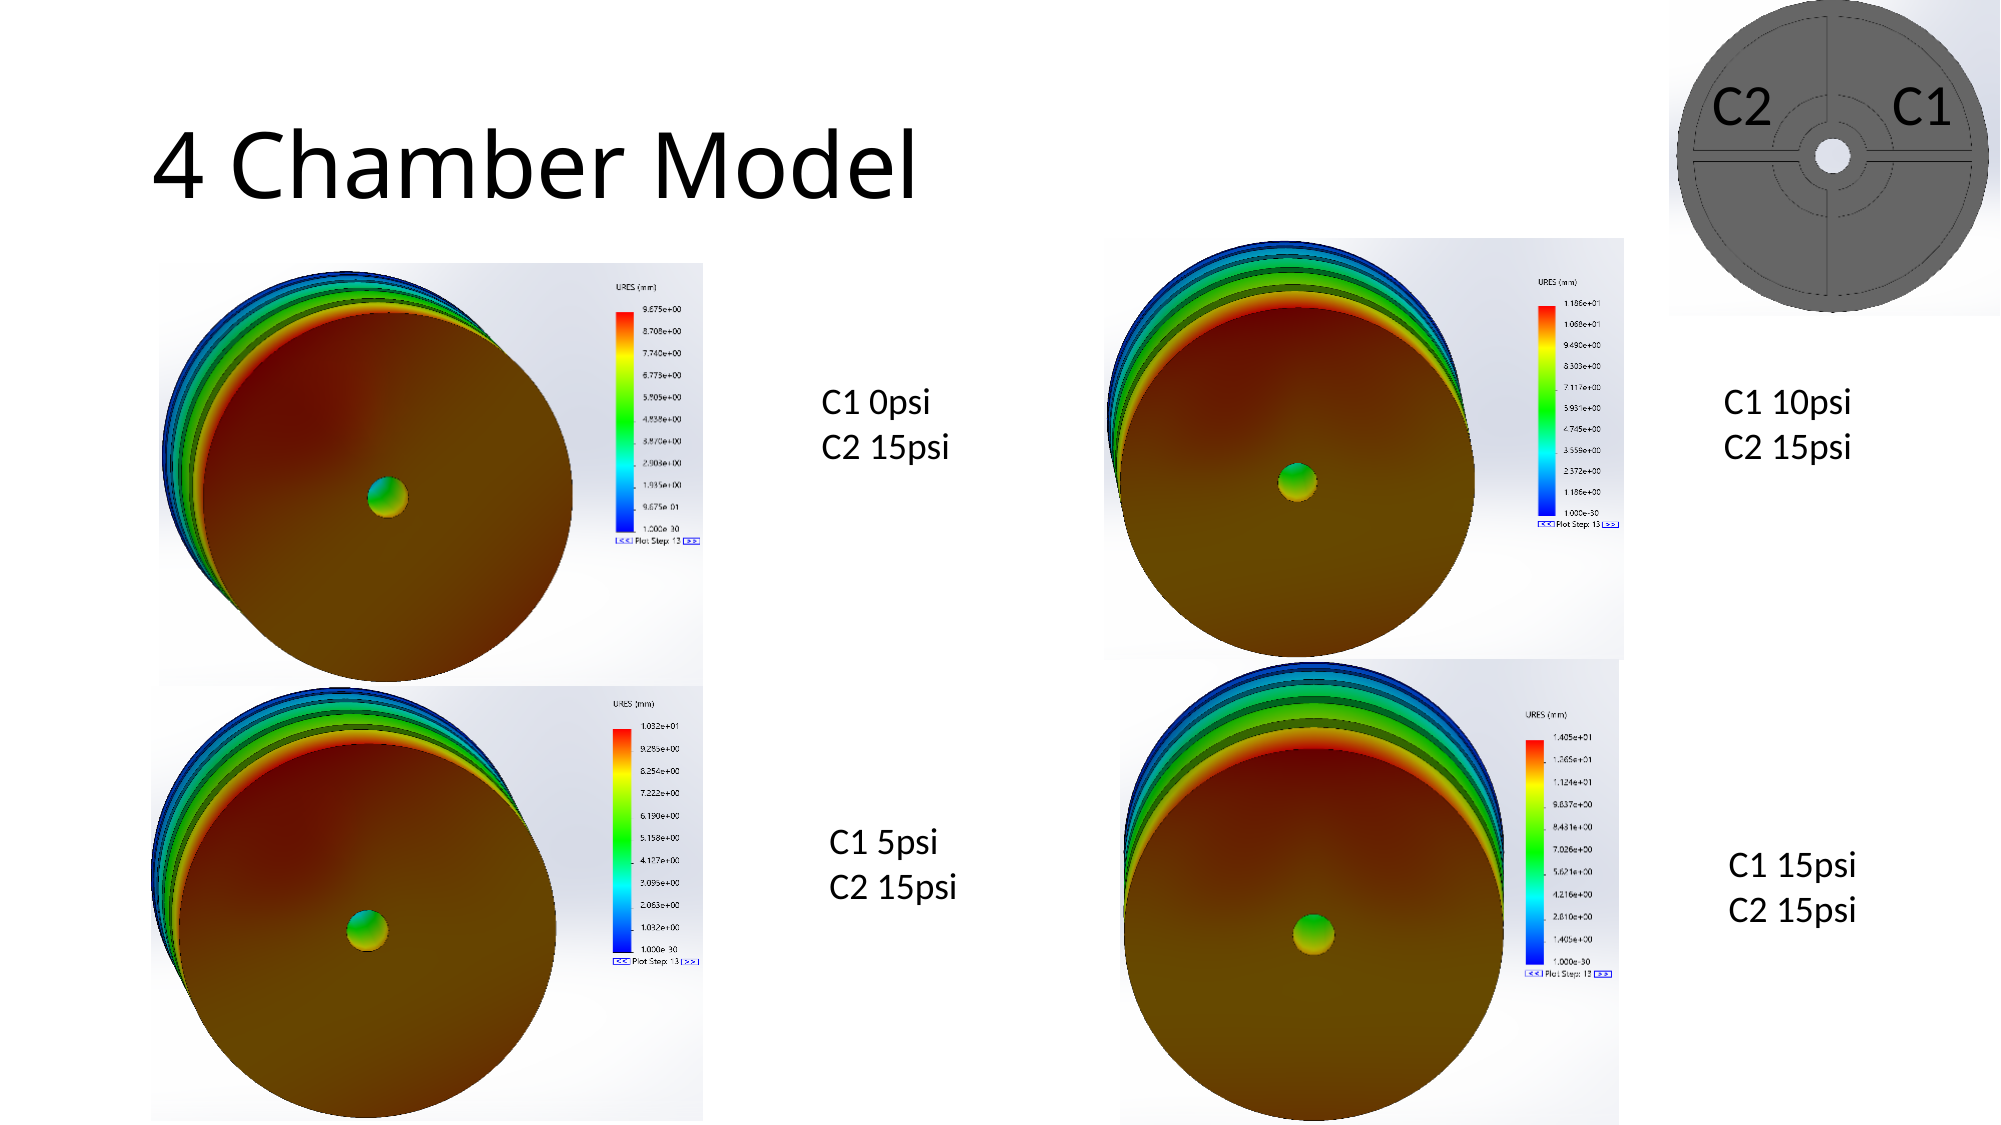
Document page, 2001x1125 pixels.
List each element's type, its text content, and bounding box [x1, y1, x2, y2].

text_box C1 15psi C2 15psi [1713, 832, 1899, 937]
text_box C1 10psi C2 15psi [1709, 369, 1895, 475]
picture [151, 263, 703, 1121]
text_box C1 0psi C2 15psi [806, 369, 993, 475]
picture [1104, 238, 1624, 1125]
title 4 Chamber Model [137, 59, 1669, 278]
text_box C1 5psi C2 15psi [814, 809, 1000, 914]
picture [1669, 0, 2000, 316]
